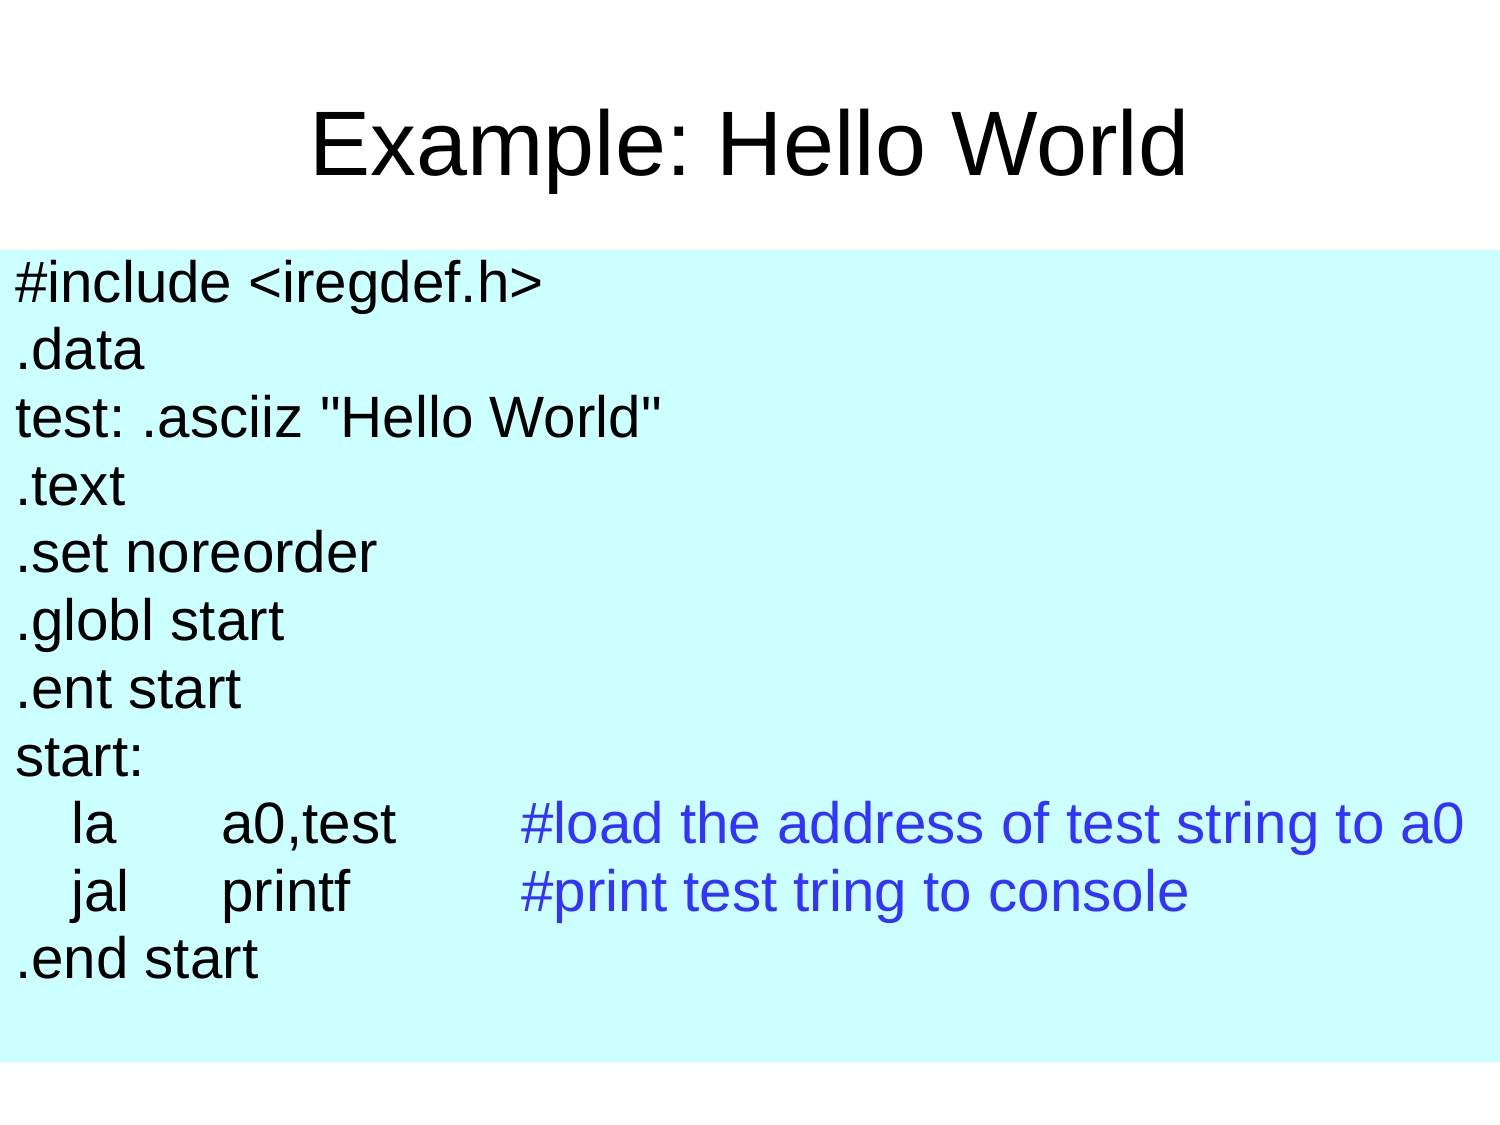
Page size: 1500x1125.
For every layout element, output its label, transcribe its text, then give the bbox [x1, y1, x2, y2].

list #include <iregdef.h> .data test: .asciiz "Hello World" .text .set noreorder .globl start .ent start start: la a0,test #load the address of test string to a0 jal printf #print test tring to console .end start [0, 249, 1500, 1063]
title Example: Hello World [74, 44, 1426, 233]
